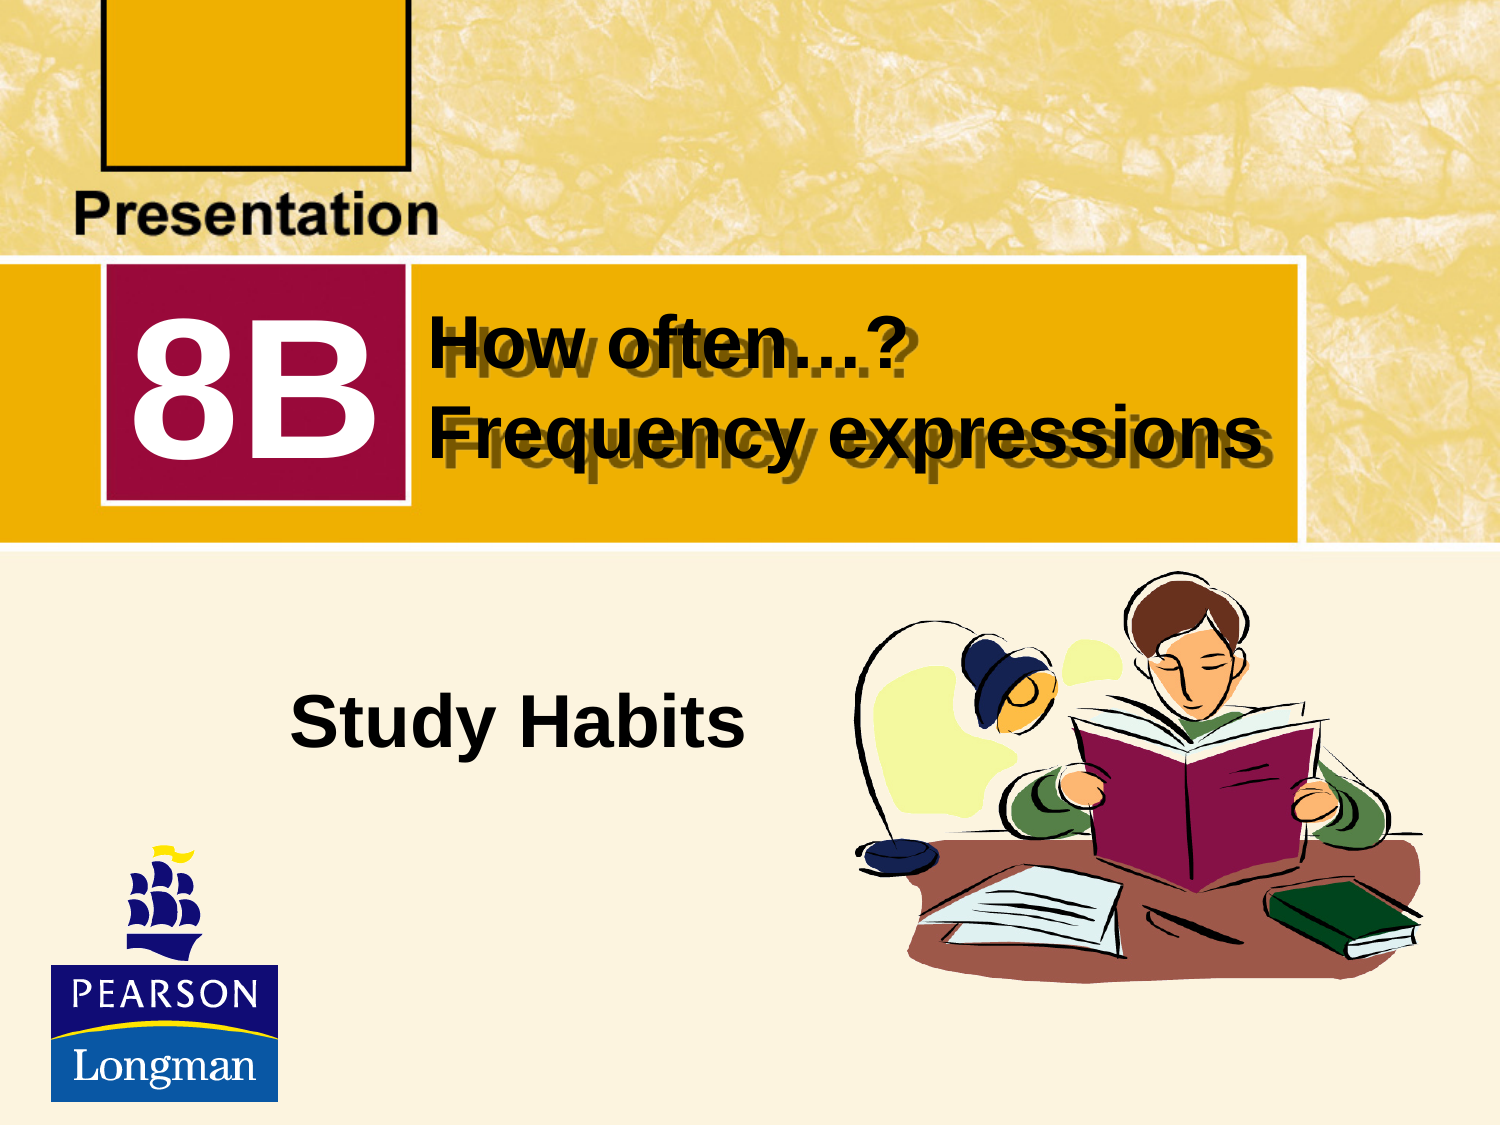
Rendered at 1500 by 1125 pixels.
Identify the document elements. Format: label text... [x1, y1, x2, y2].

picture [0, 0, 1500, 1125]
title How often…? Frequency expressions [412, 251, 1313, 517]
text_box 8B [113, 251, 400, 507]
subtitle Study Habits [125, 675, 844, 775]
